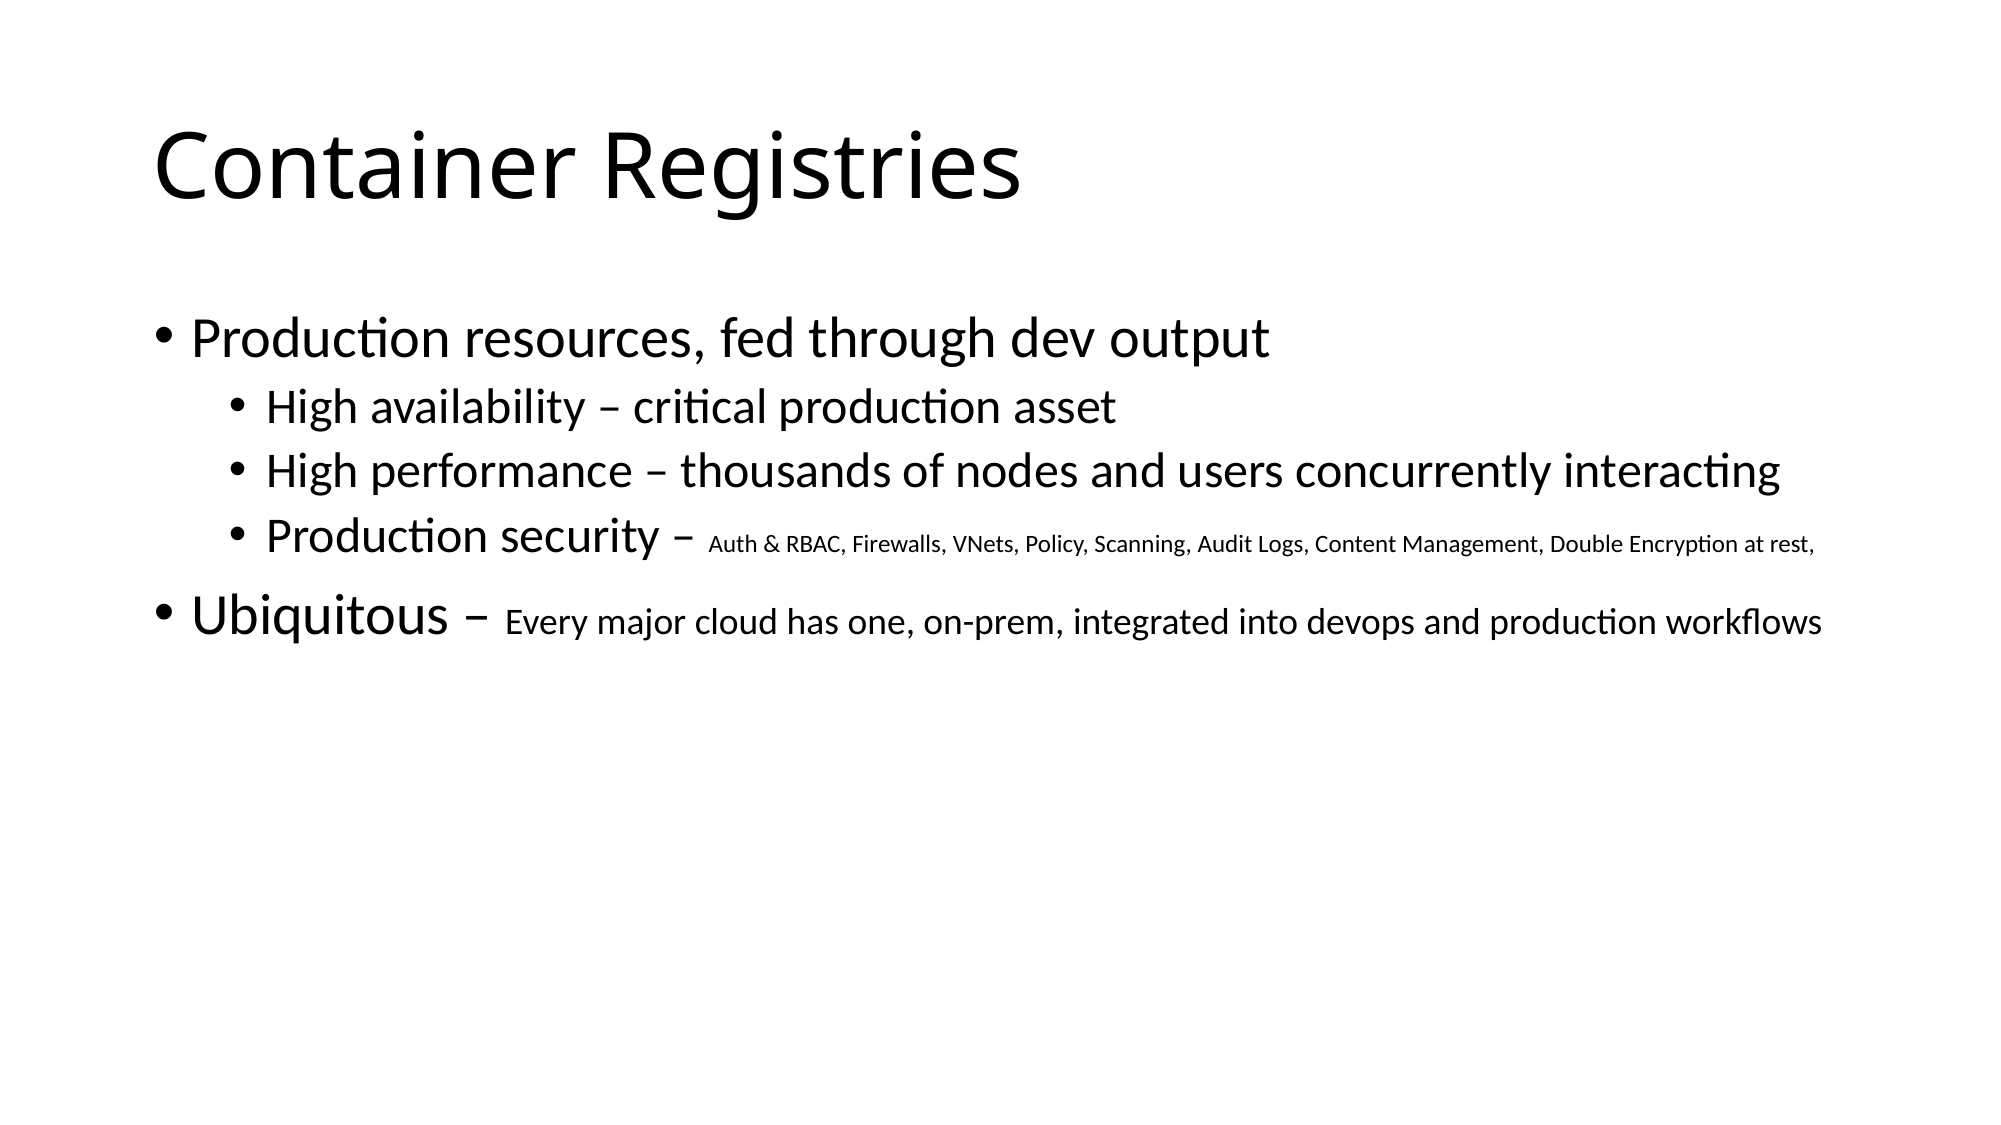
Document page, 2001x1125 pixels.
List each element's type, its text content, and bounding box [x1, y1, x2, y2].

list Production resources, fed through dev output High availability – critical production asset High performance – thousands of nodes and users concurrently interacting Production security – Auth & RBAC, Firewalls, VNets, Policy, Scanning, Audit Logs, Content Management, Double Encryption at rest, Ubiquitous – Every major cloud has one, on-prem, integrated into devops and production workflows [138, 299, 1864, 1014]
title Container Registries [137, 59, 1863, 278]
